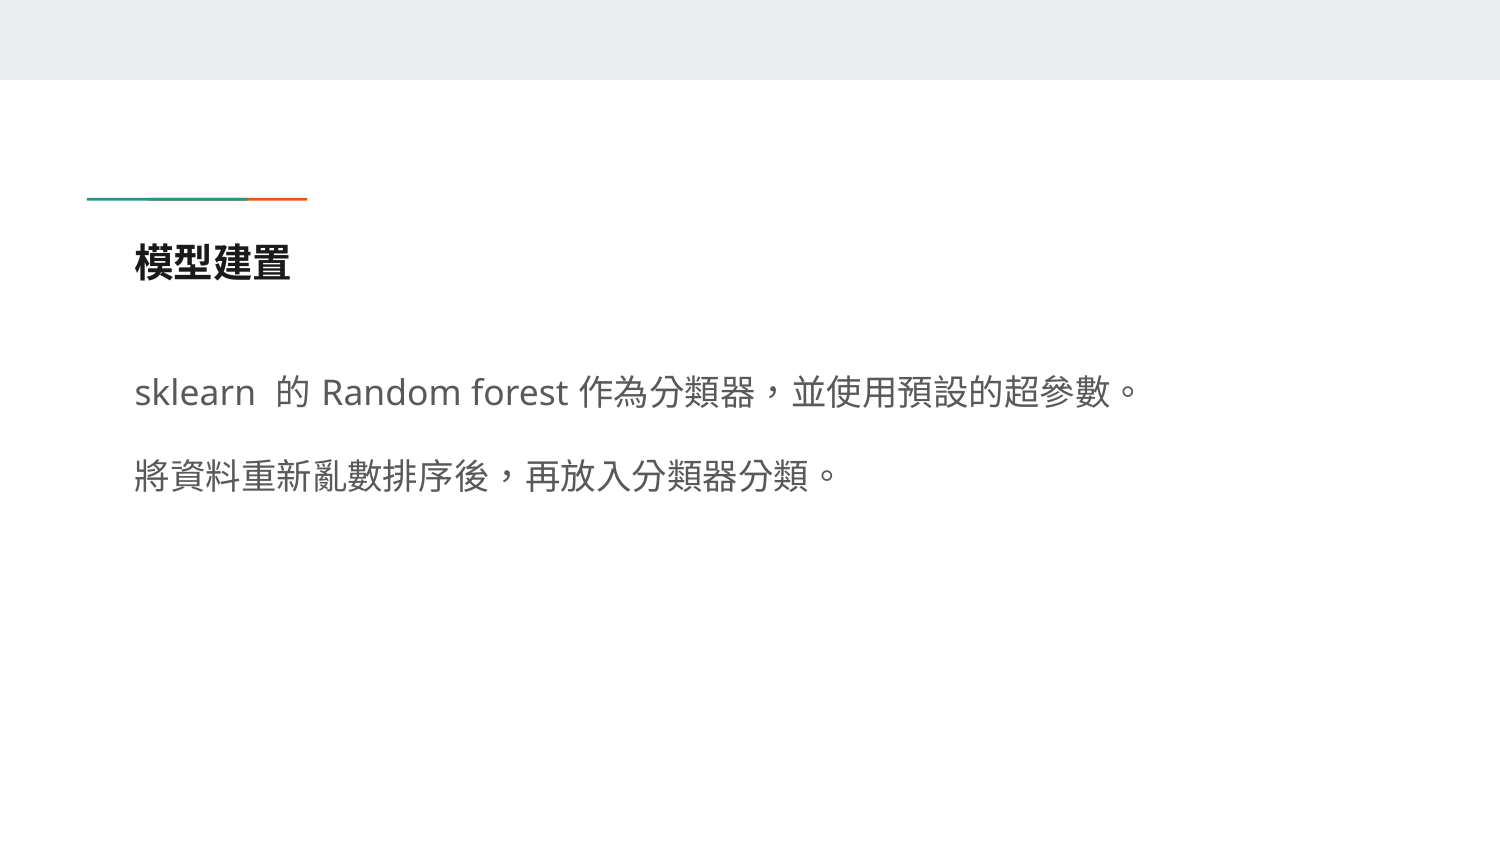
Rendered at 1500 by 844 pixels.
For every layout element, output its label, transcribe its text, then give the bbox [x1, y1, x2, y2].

title 模型建置 [119, 216, 1381, 305]
list sklearn 的Random forest作為分類器，並使用預設的超參數。 將資料重新亂數排序後，再放入分類器分類。 [119, 341, 1381, 712]
